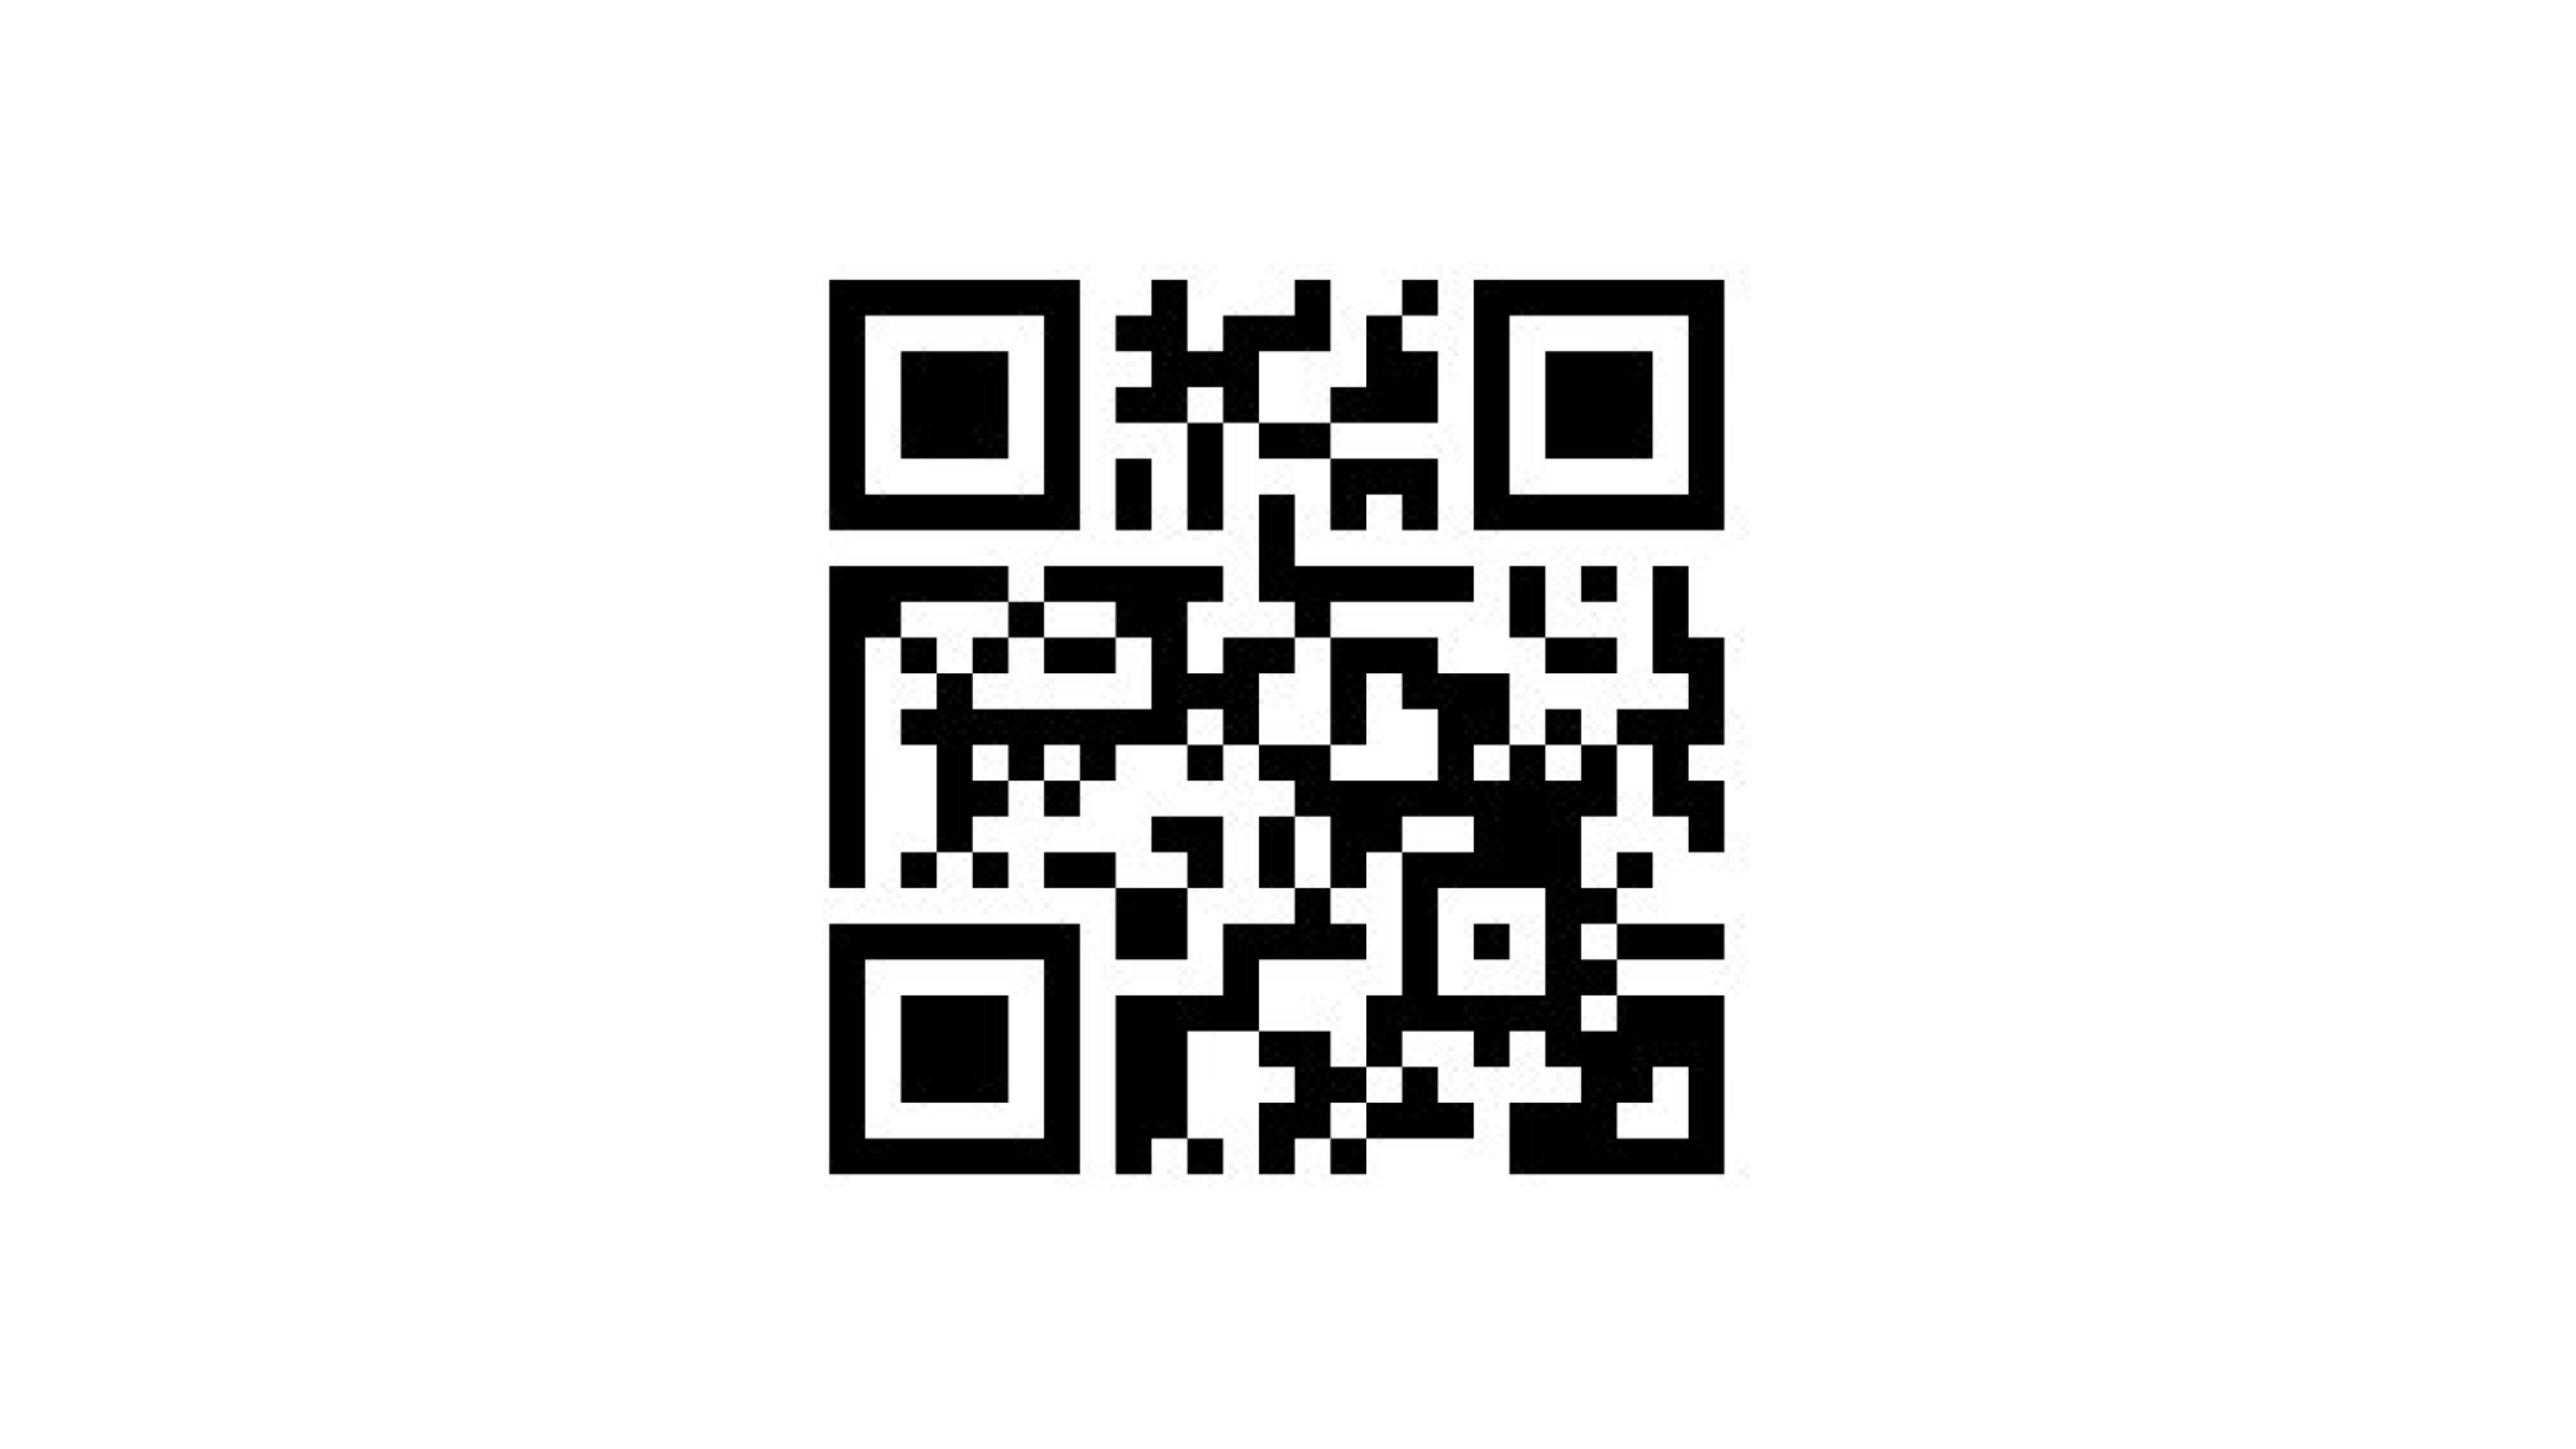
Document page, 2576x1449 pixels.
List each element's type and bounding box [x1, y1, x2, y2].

picture [823, 262, 1753, 1186]
